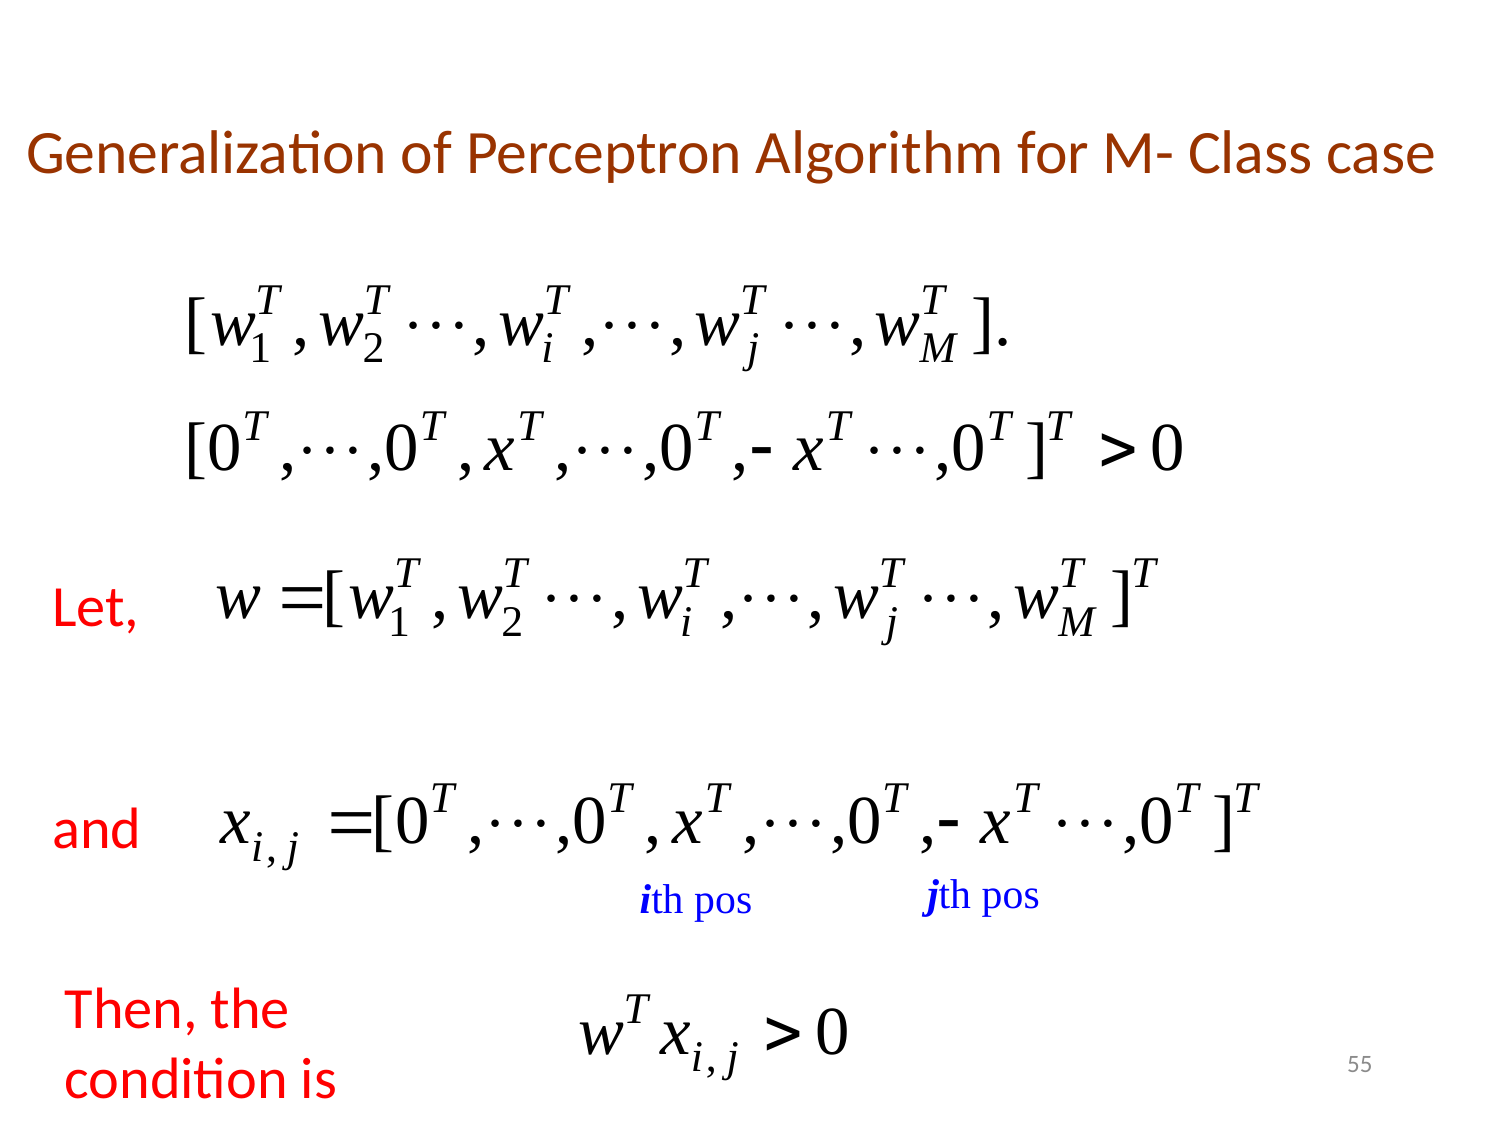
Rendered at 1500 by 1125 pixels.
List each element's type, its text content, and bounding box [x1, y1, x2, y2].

text_box 55 [1074, 1024, 1388, 1100]
text_box jth pos [912, 897, 1075, 925]
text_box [177, 262, 1198, 501]
text_box Let, [37, 560, 175, 646]
text_box Then, the condition is [50, 962, 475, 1118]
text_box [202, 537, 1173, 663]
text_box and [37, 782, 175, 868]
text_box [205, 762, 1276, 888]
text_box ith pos [624, 897, 788, 929]
title Generalization of Perceptron Algorithm for M- Class case [0, 99, 1463, 197]
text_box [565, 973, 860, 1099]
